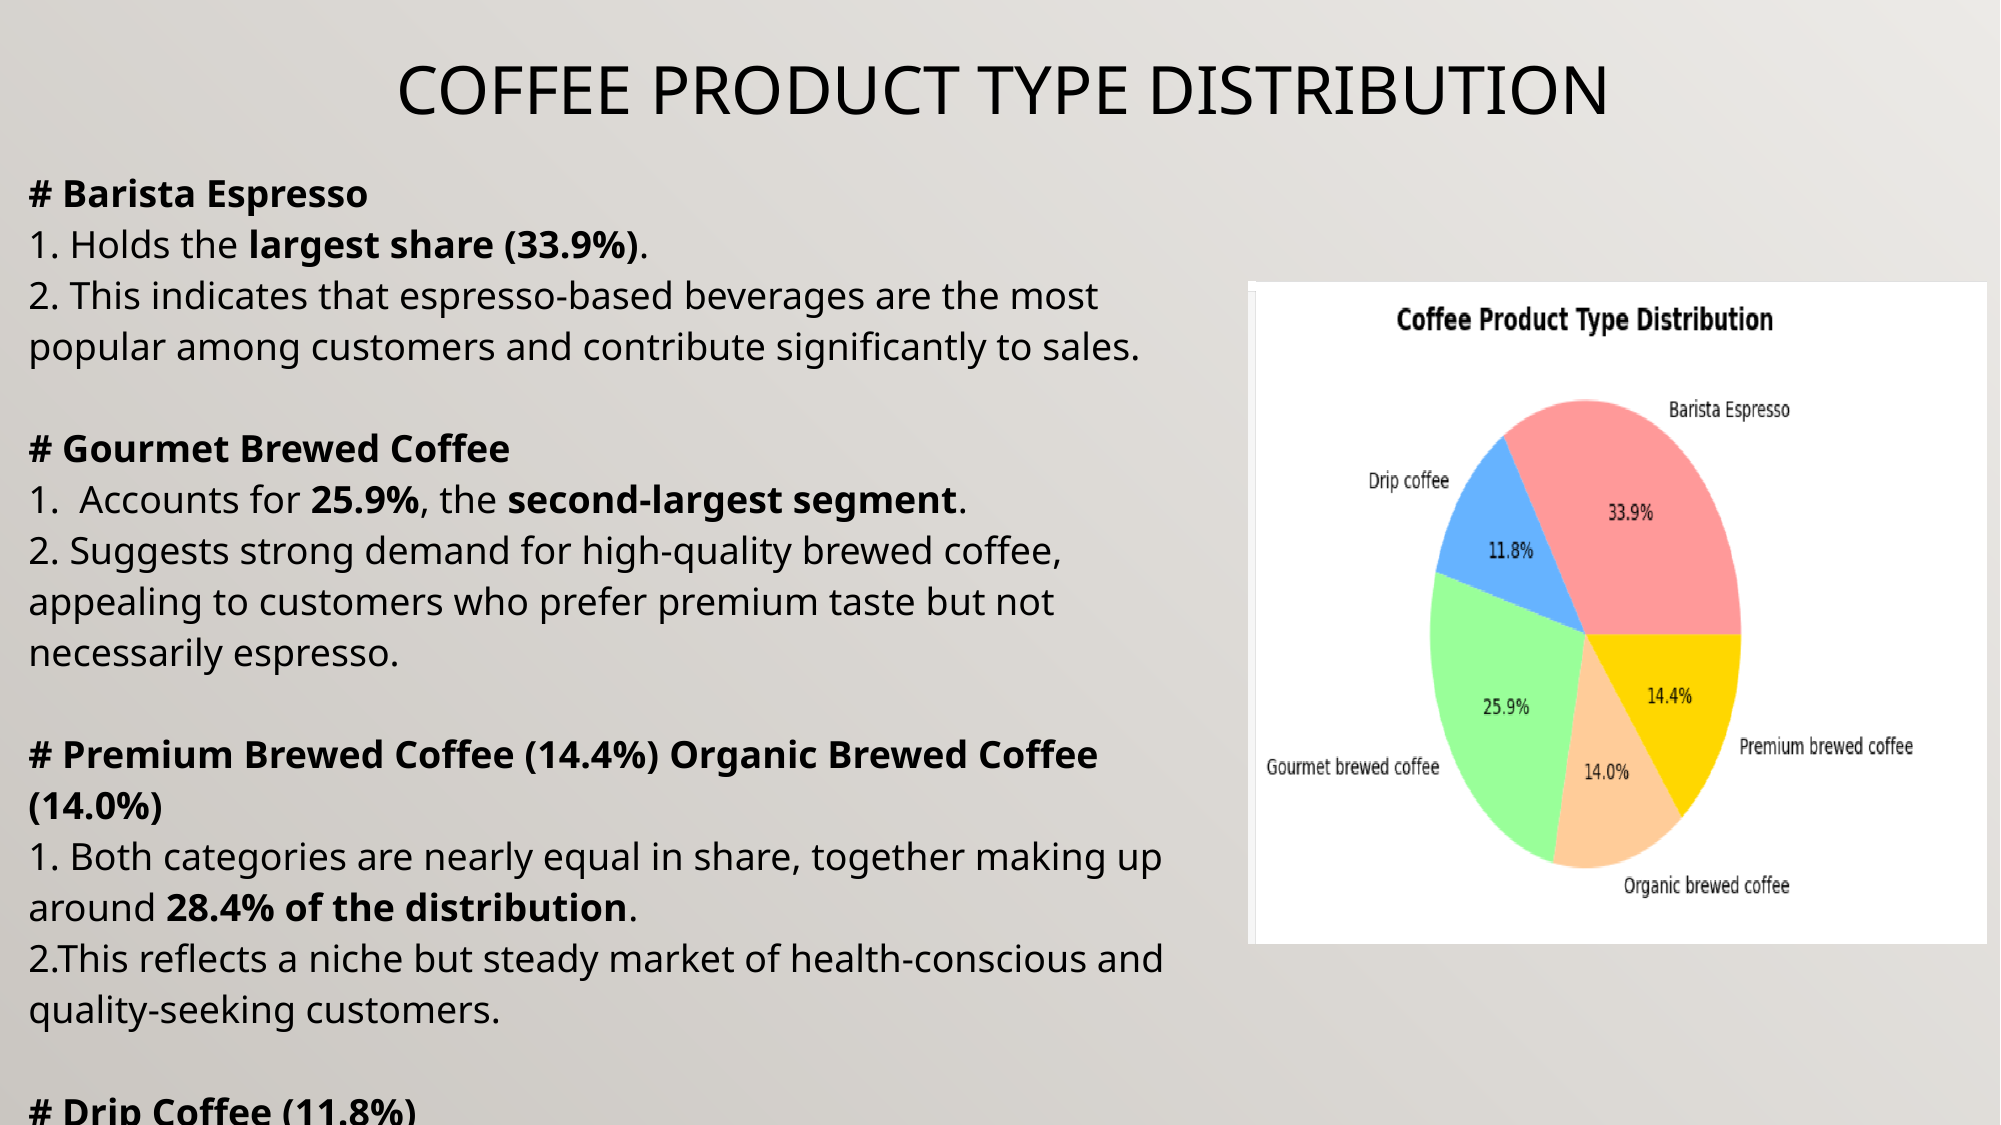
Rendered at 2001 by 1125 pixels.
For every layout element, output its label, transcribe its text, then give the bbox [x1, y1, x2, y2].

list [1247, 281, 1987, 944]
title Coffee product type distribution [381, 49, 1788, 160]
table_header # Barista Espresso 1. Holds the largest share (33.9%). 2. This indicates that espresso-based beverages are the most popular among customers and contribute significantly to sales. # Gourmet Brewed Coffee 1. Accounts for 25.9%, the second-largest segment. 2. Suggests strong demand for high-quality brewed coffee, appealing to customers who prefer premium taste but not necessarily espresso. # Premium Brewed Coffee (14.4%) Organic Brewed Coffee (14.0%) 1. Both categories are nearly equal in share, together making up around 28.4% of the distribution. 2.This reflects a niche but steady market of health-conscious and quality-seeking customers. # Drip Coffee (11.8%) 1. Represents the smallest portion of the distribution. 2. Indicates relatively lower preference for traditional drip-style coffee compared to other specialty options. [13, 160, 1237, 1125]
